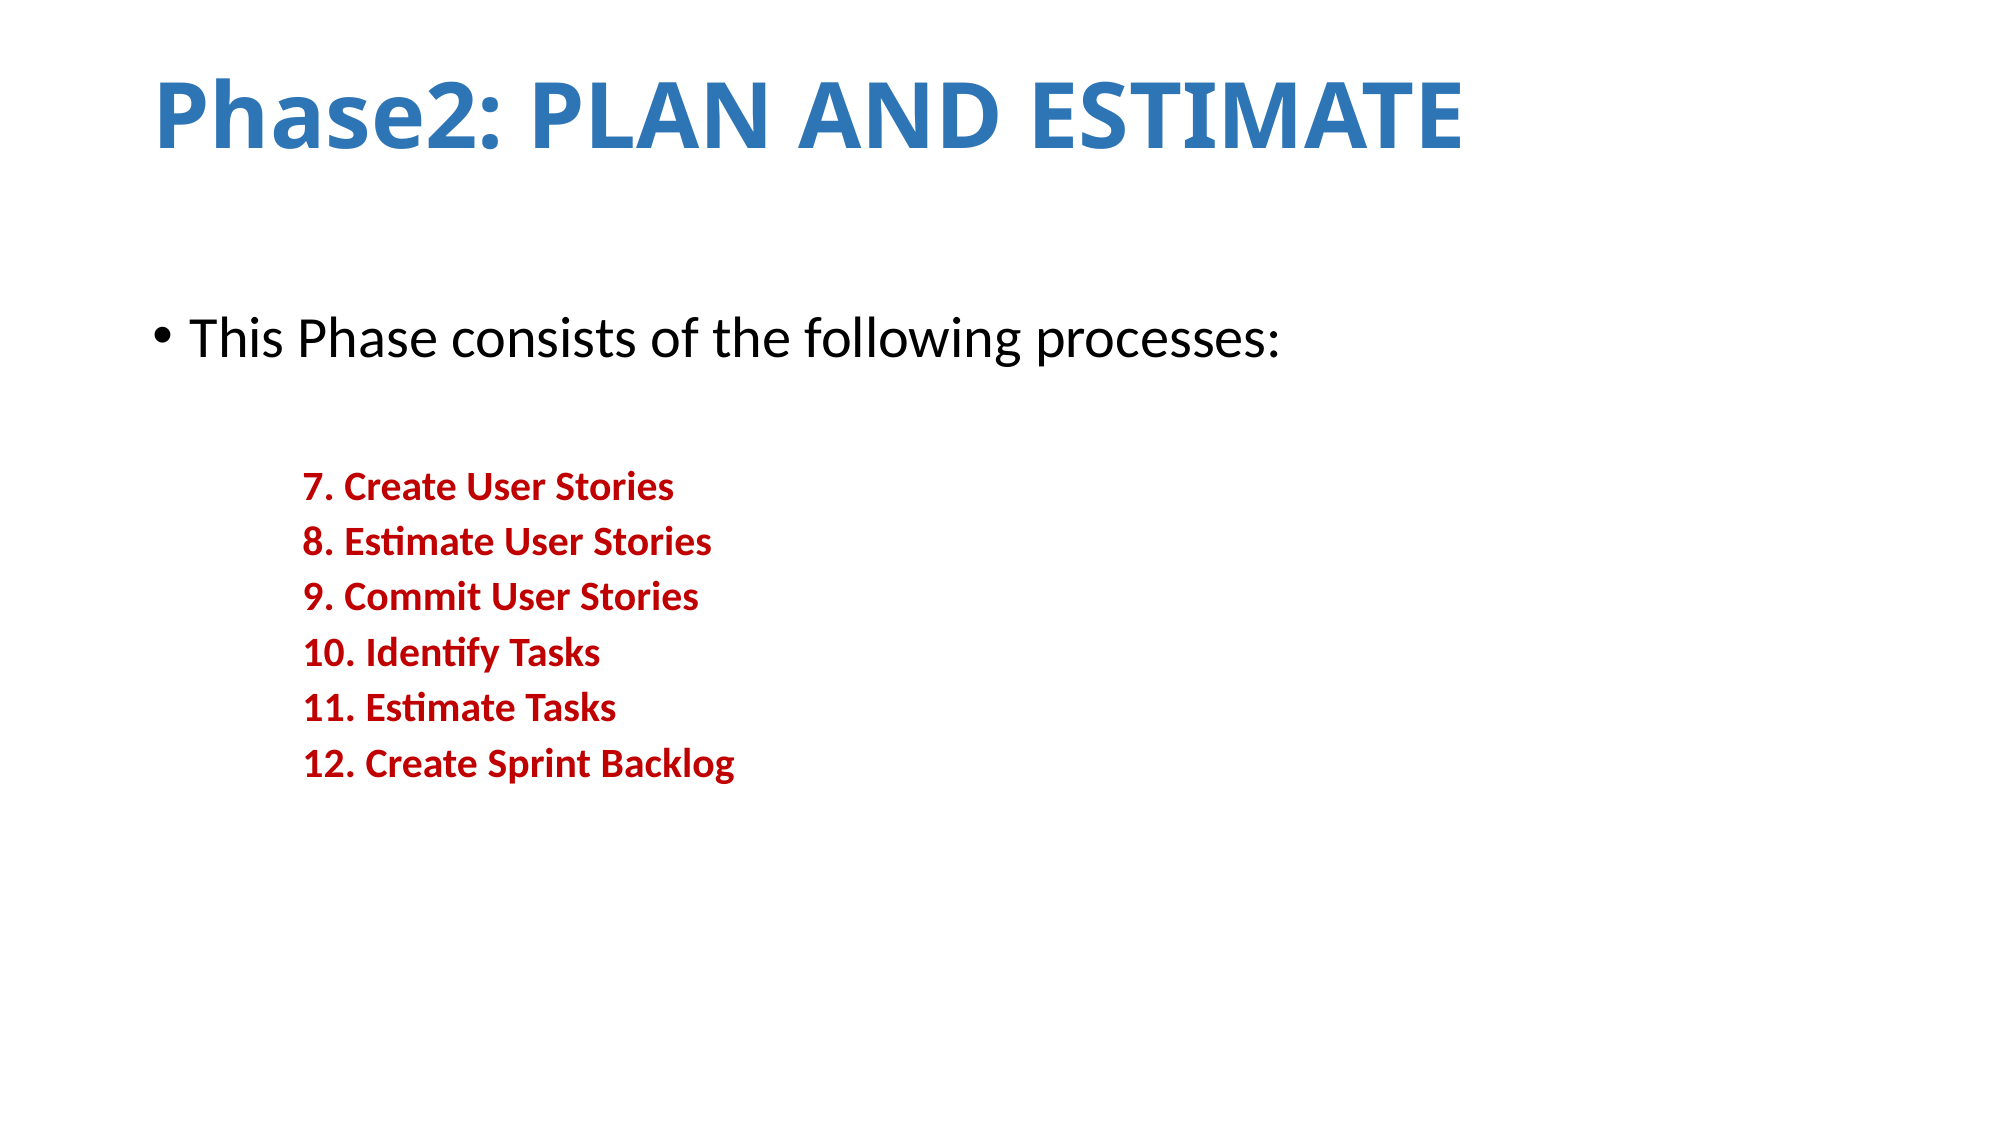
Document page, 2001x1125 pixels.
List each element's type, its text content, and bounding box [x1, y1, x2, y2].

list This Phase consists of the following processes: 7. Create User Stories 8. Estimate User Stories 9. Commit User Stories 10. Identify Tasks 11. Estimate Tasks 12. Create Sprint Backlog [137, 299, 1863, 1014]
title Phase2: PLAN AND ESTIMATE [137, 59, 1863, 177]
